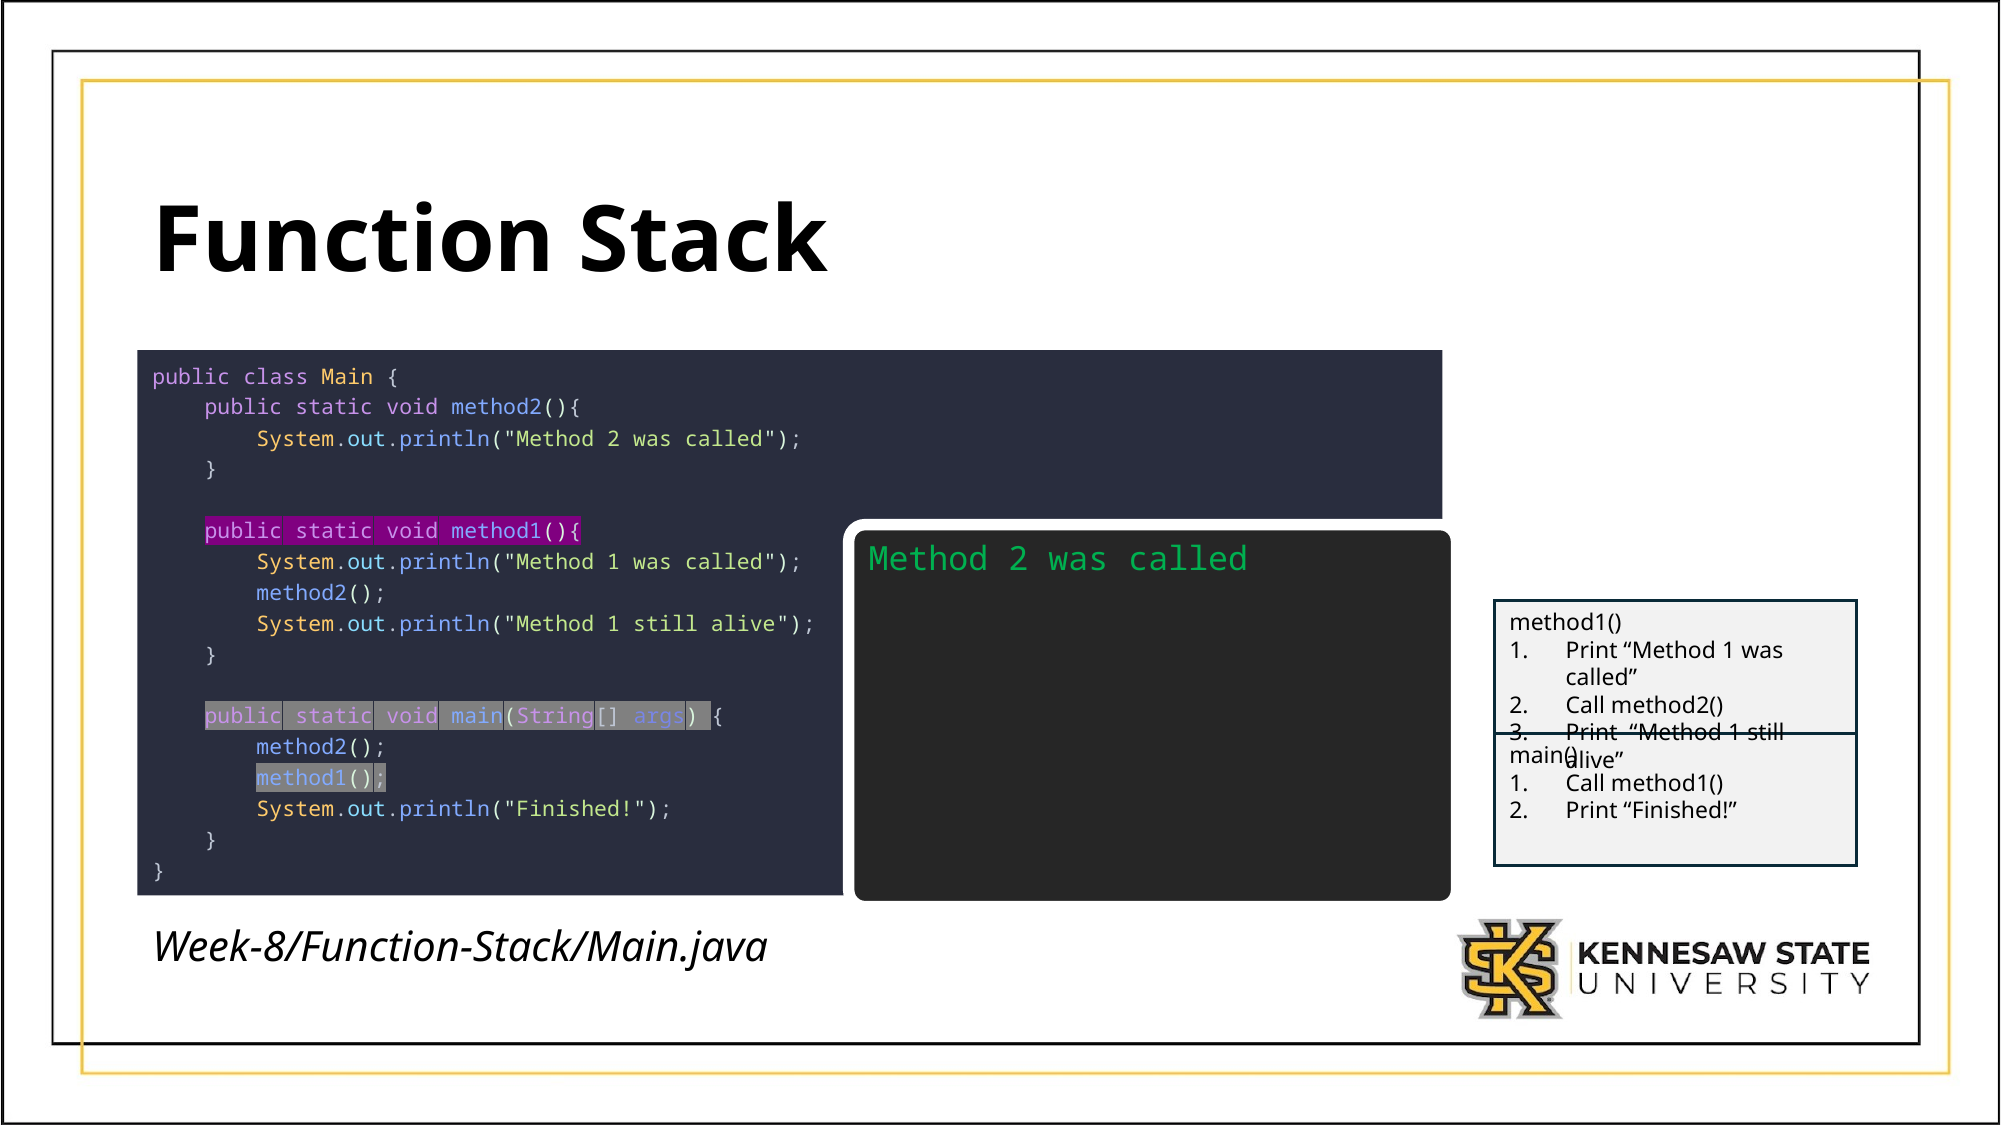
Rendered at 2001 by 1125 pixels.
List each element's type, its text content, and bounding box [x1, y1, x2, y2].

list Week-8/Function-Stack/Main.java [137, 918, 1443, 1029]
text_box main() Call method1() Print “Finished!” [1493, 735, 1858, 867]
text_box method1() Print “Method 1 was called” Call method2() Print “Method 1 still alive” [1493, 599, 1858, 735]
title Function Stack [137, 132, 1863, 351]
list public class Main { public static void method2(){ System.out.println("Method 2 was called"); } public static void method1(){ System.out.println("Method 1 was called"); method2(); System.out.println("Method 1 still alive"); } public static void main(String[] args) { method2(); method1(); System.out.println("Finished!"); } } [137, 350, 1443, 896]
picture [0, 0, 2001, 1125]
text_box Method 2 was called [848, 524, 1457, 907]
